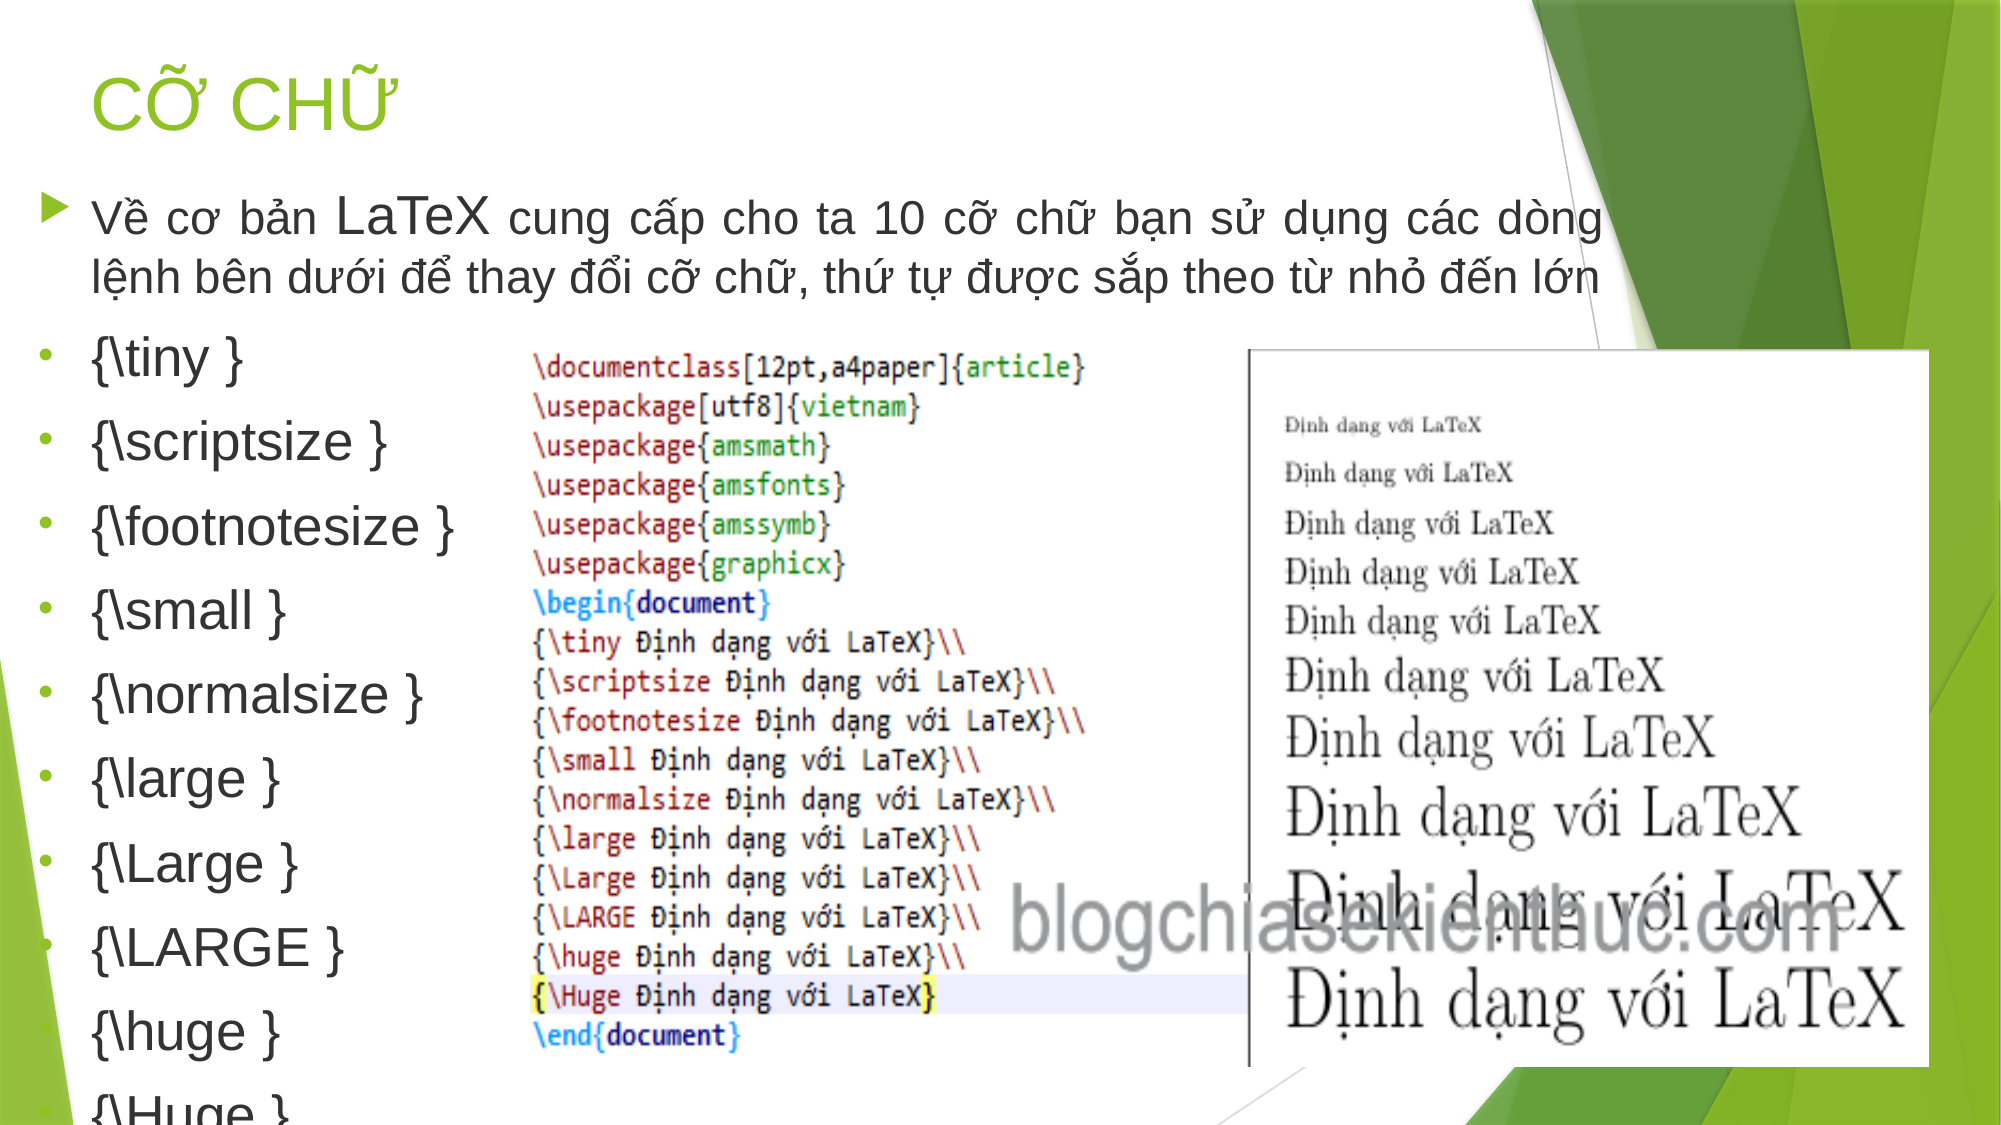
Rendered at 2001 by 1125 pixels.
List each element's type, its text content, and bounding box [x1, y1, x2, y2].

list Về cơ bản LaTeX cung cấp cho ta 10 cỡ chữ bạn sử dụng các dòng lệnh bên dưới để thay đổi cỡ chữ, thứ tự được sắp theo từ nhỏ đến lớn {\tiny } {\scriptsize } {\footnotesize } {\small } {\normalsize } {\large } {\Large } {\LARGE } {\huge } {\Huge } [23, 172, 1622, 1125]
picture [530, 349, 1930, 1067]
title CỠ CHỮ [75, 47, 1486, 172]
